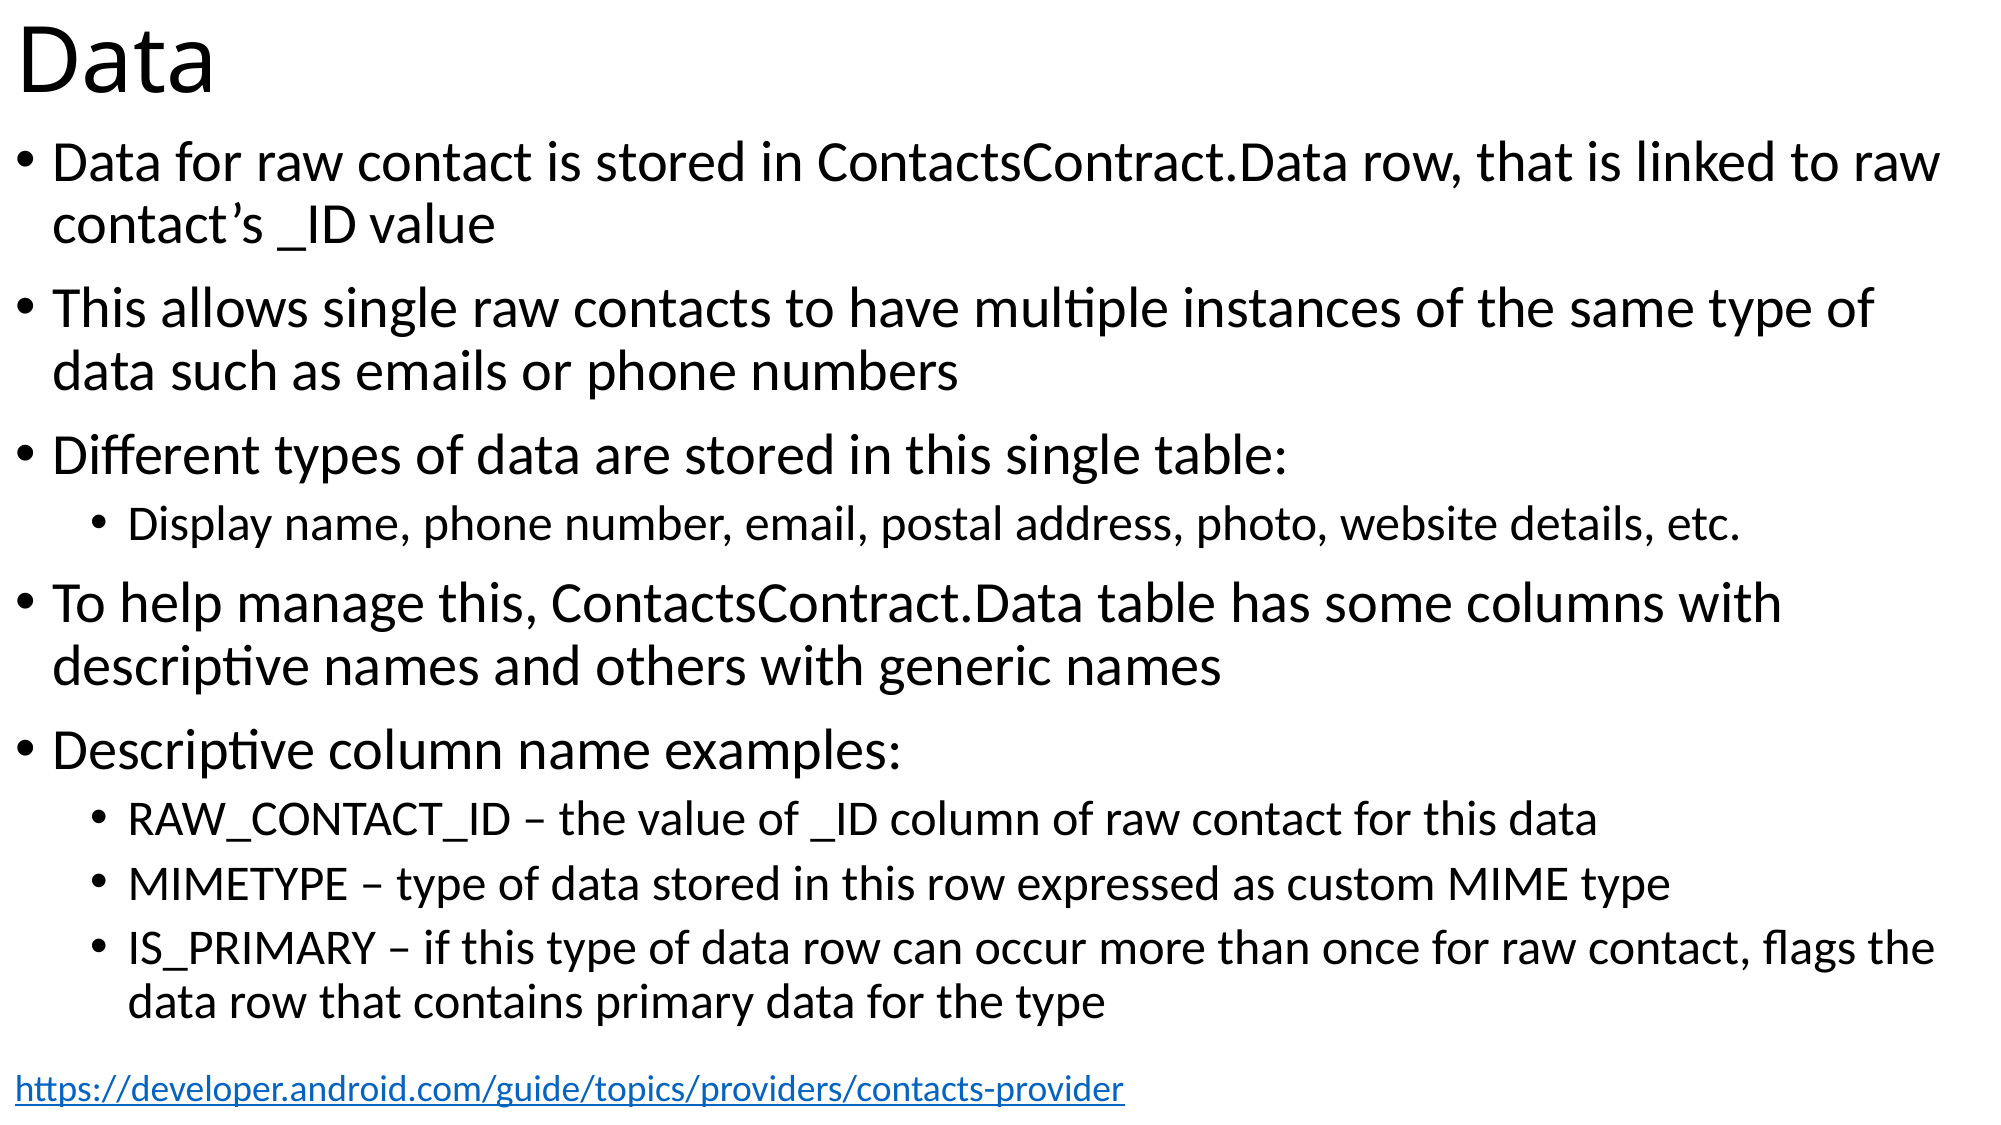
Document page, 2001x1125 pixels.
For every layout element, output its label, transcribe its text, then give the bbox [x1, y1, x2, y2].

title Data [0, 3, 1725, 123]
list Data for raw contact is stored in ContactsContract.Data row, that is linked to raw contact’s _ID value This allows single raw contacts to have multiple instances of the same type of data such as emails or phone numbers Different types of data are stored in this single table: Display name, phone number, email, postal address, photo, website details, etc. To help manage this, ContactsContract.Data table has some columns with descriptive names and others with generic names Descriptive column name examples: RAW_CONTACT_ID – the value of _ID column of raw contact for this data MIMETYPE – type of data stored in this row expressed as custom MIME type IS_PRIMARY – if this type of data row can occur more than once for raw contact, flags the data row that contains primary data for the type [0, 123, 2000, 1057]
text_box https://developer.android.com/guide/topics/providers/contacts-provider [0, 1056, 1243, 1116]
